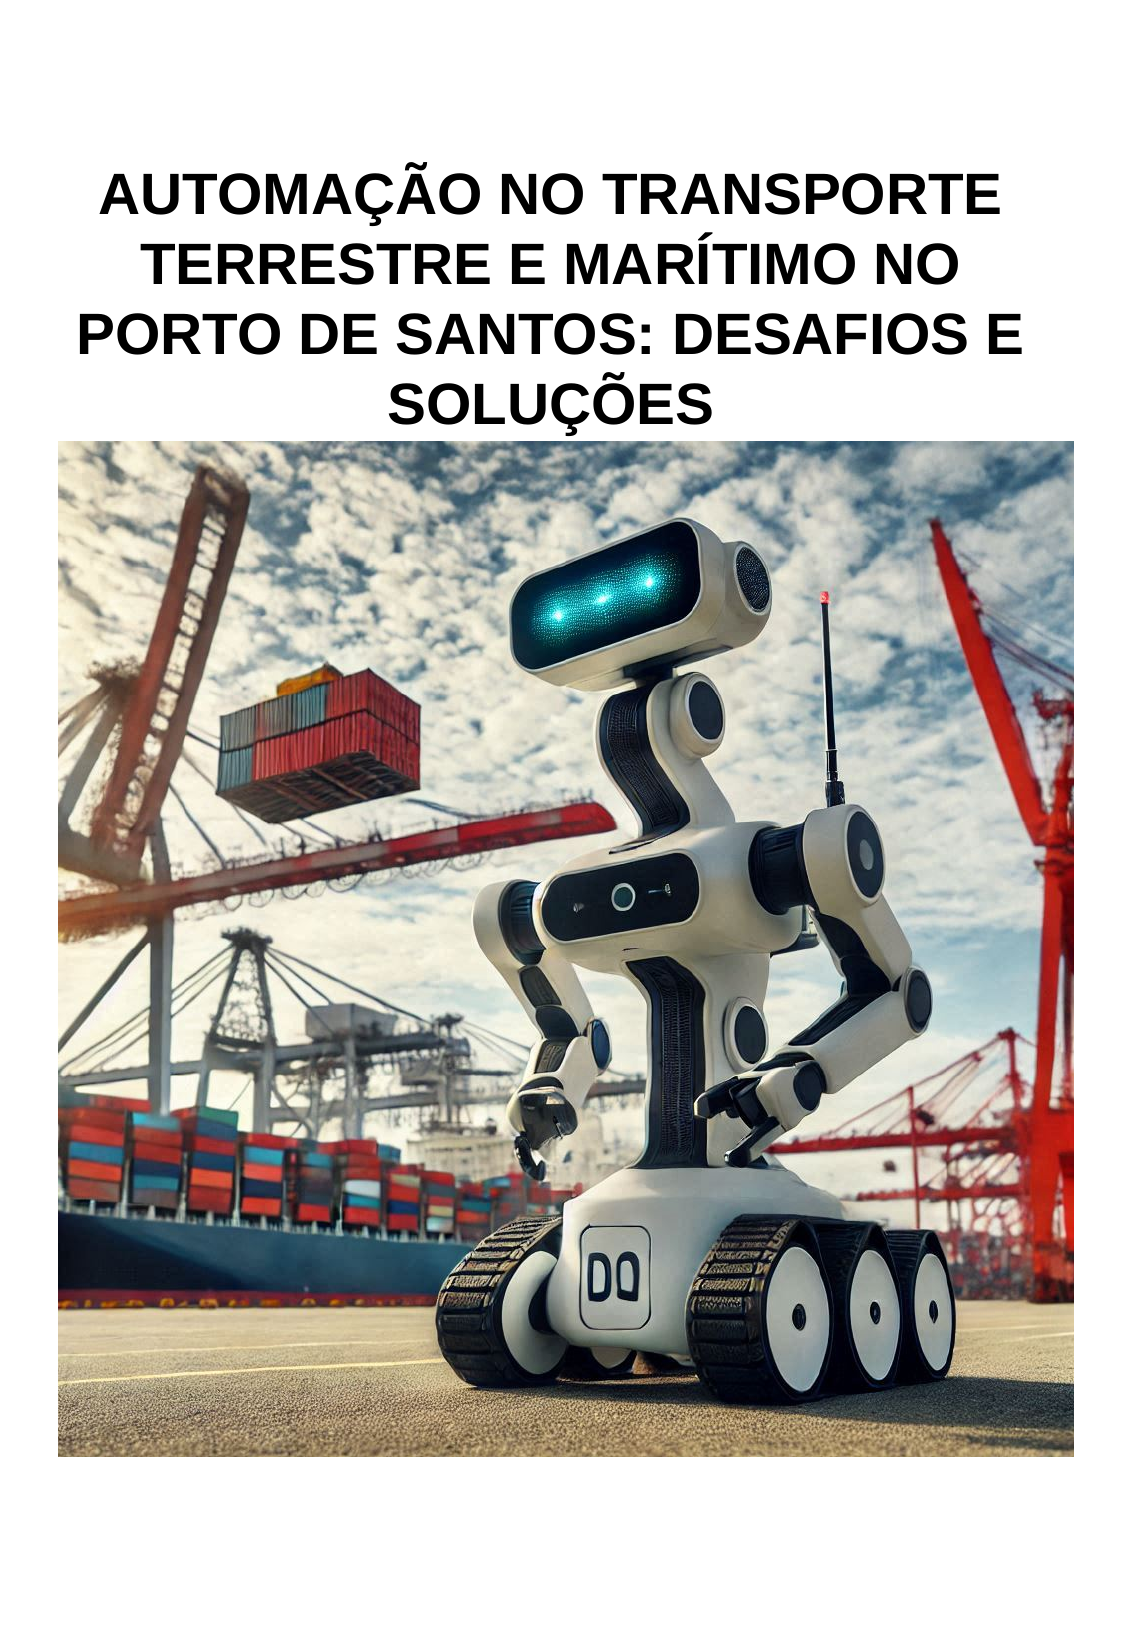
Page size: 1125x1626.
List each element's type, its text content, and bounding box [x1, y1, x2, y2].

picture [58, 441, 1075, 1458]
text_box AUTOMAÇÃO NO TRANSPORTE TERRESTRE E MARÍTIMO NO PORTO DE SANTOS: DESAFIOS E SOLUÇÕES [35, 148, 1067, 444]
